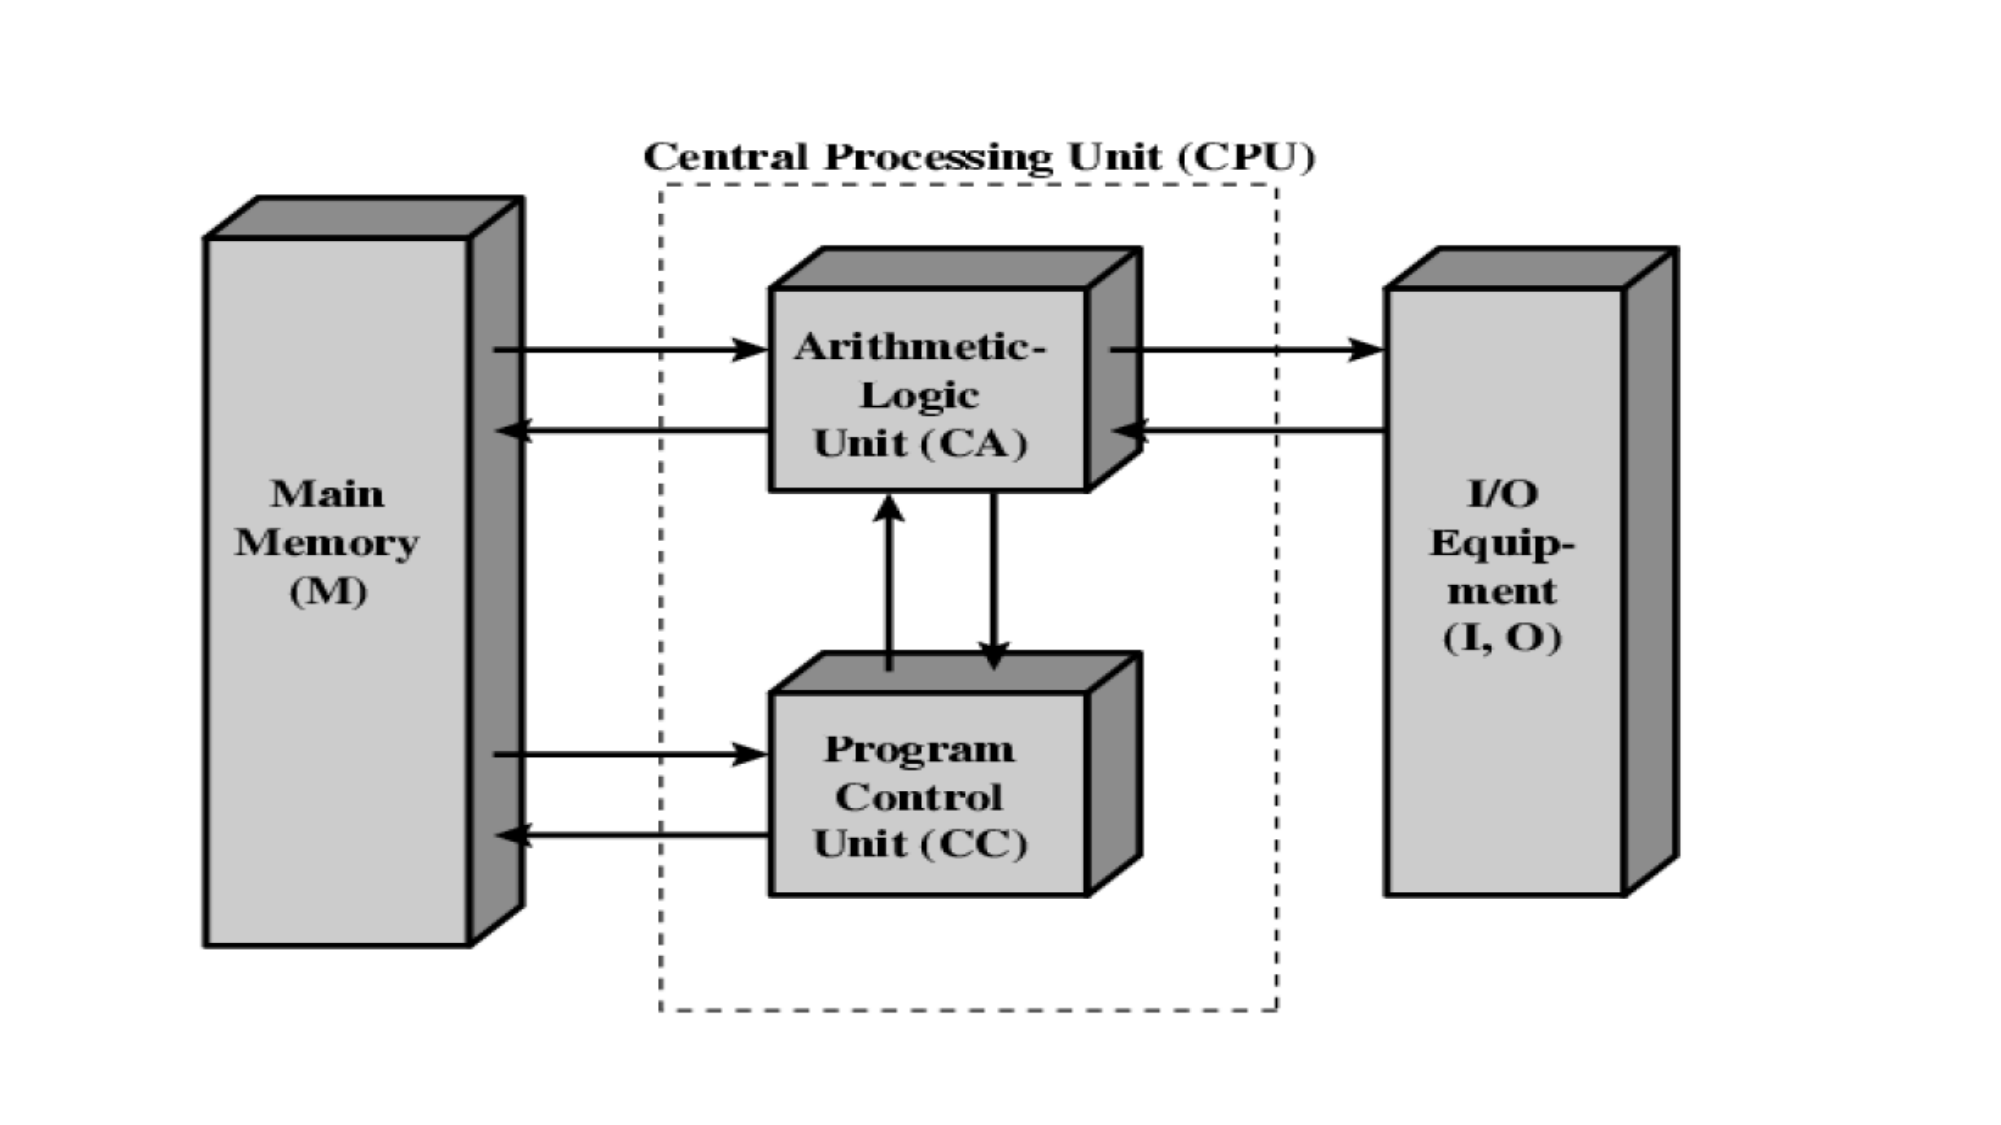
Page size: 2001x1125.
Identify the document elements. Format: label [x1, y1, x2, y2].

picture [113, 70, 1841, 1030]
